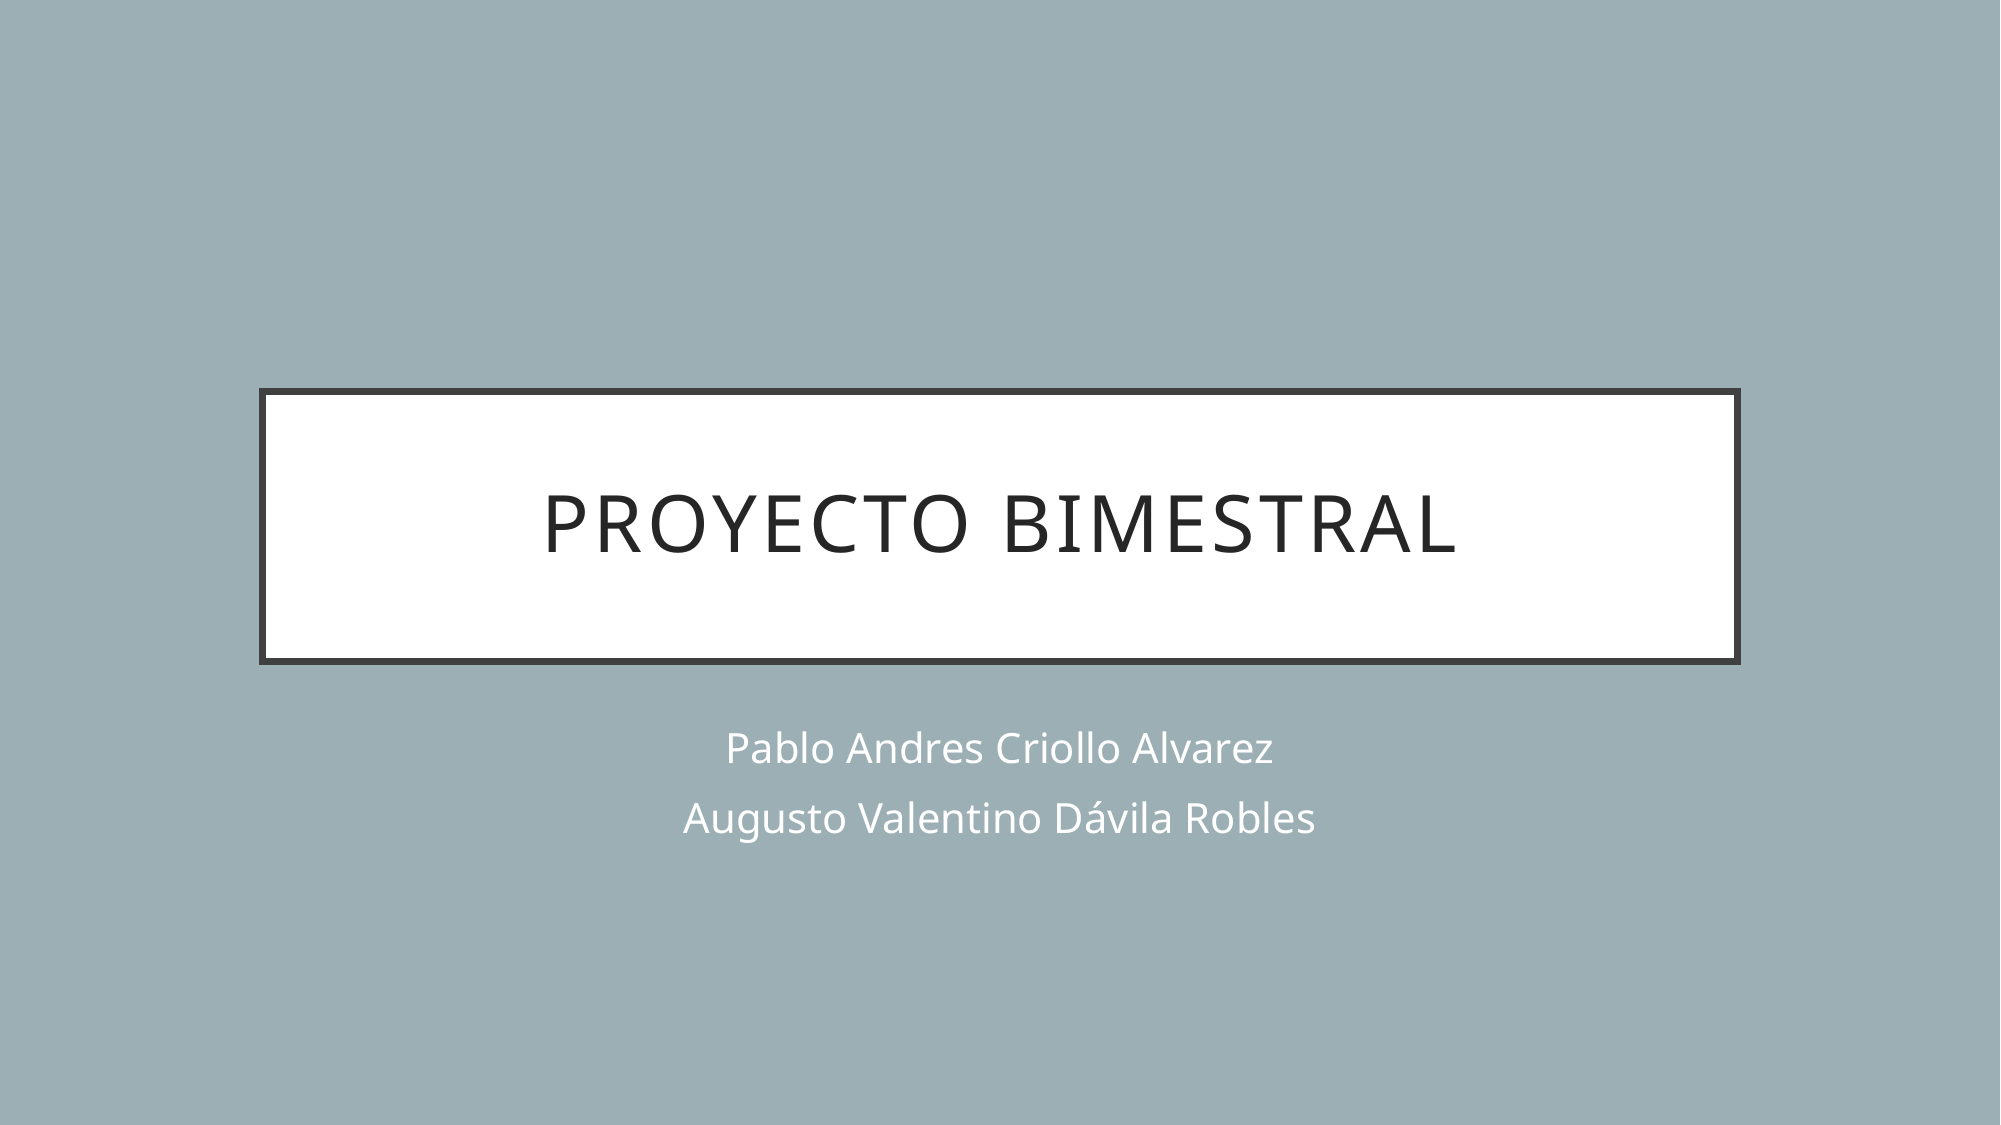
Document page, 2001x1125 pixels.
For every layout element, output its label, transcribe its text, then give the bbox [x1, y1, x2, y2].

subtitle Pablo Andres Criollo Alvarez Augusto Valentino Dávila Robles [442, 713, 1558, 918]
title Proyecto bimestral [259, 388, 1741, 665]
